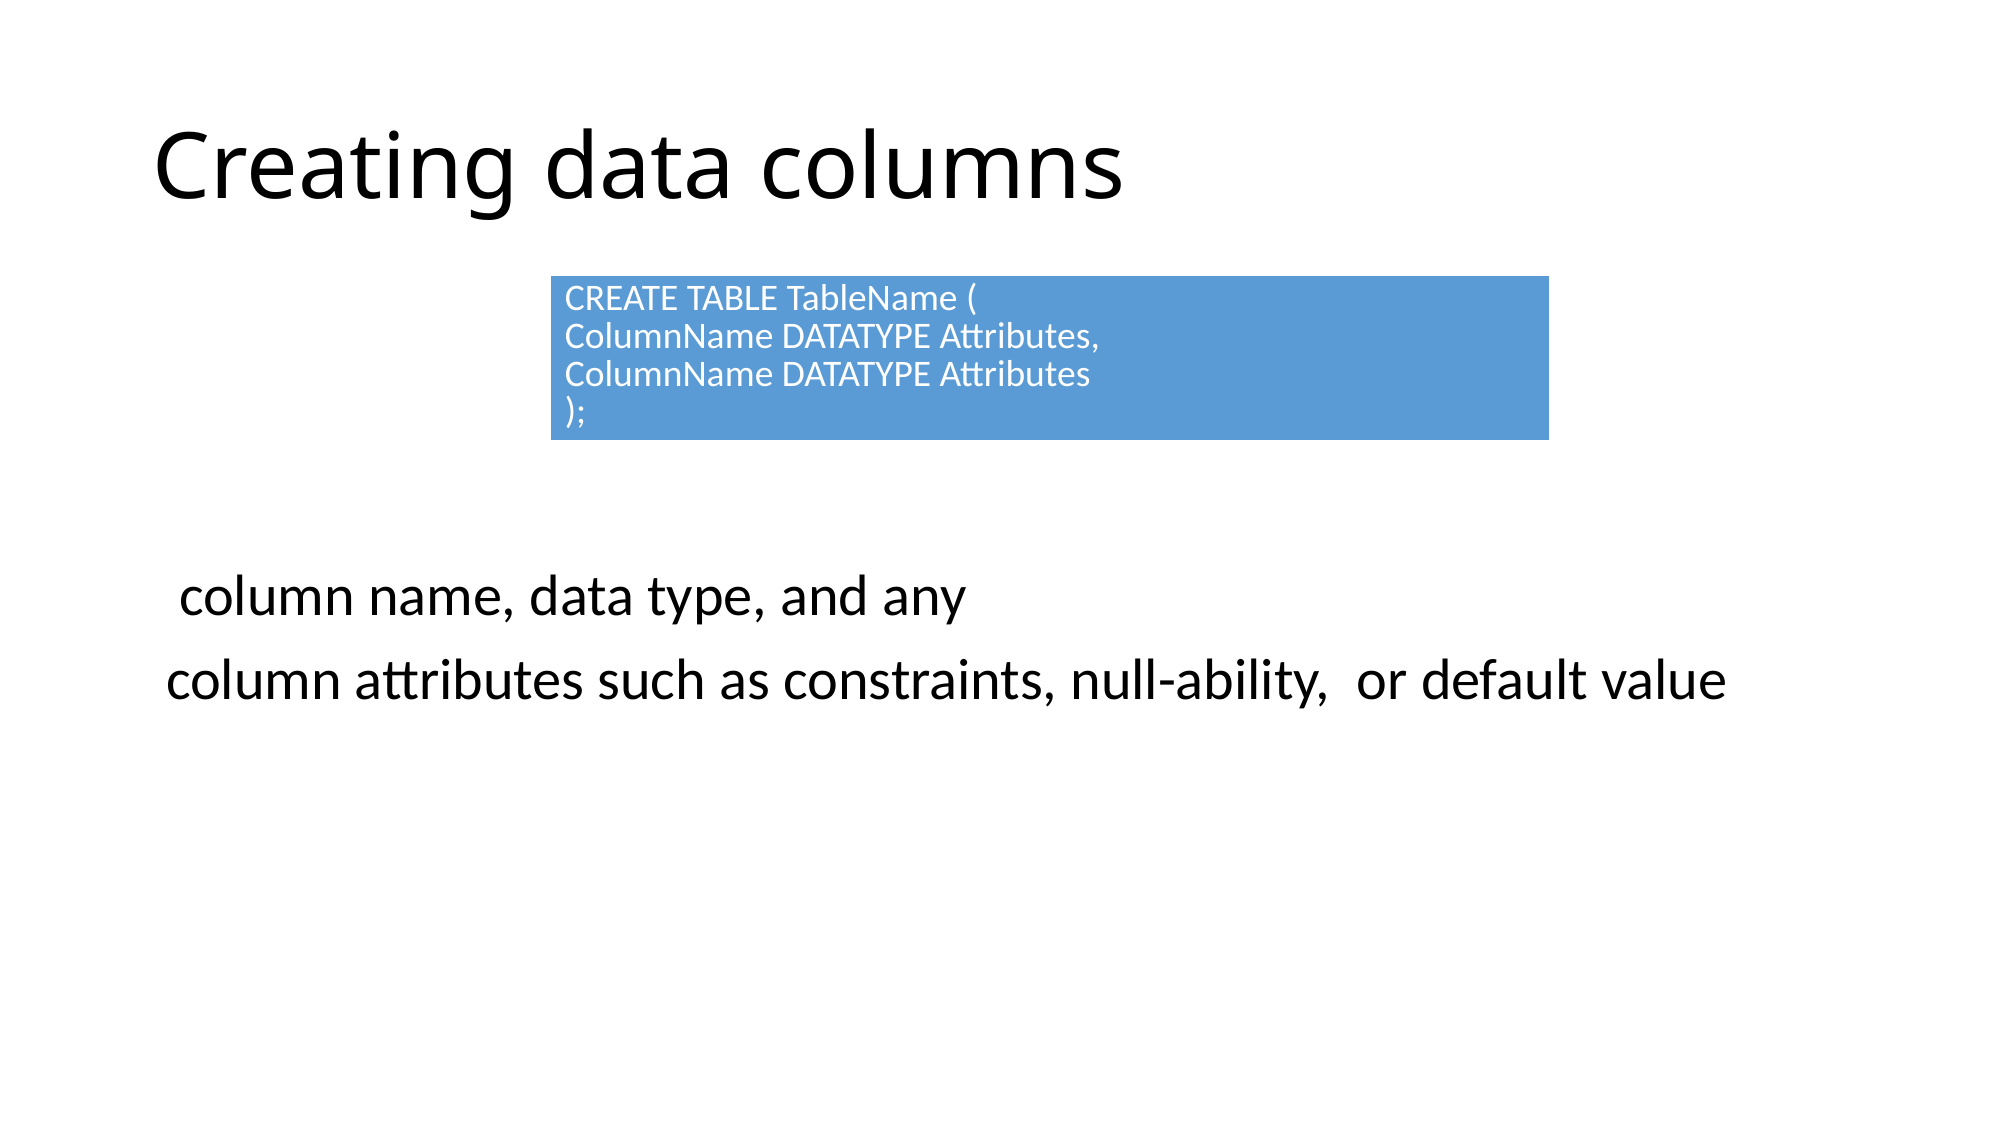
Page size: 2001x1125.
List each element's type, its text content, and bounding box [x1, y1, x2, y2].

title Creating data columns [137, 59, 1863, 278]
table_header CREATE TABLE TableName ( ColumnName DATATYPE Attributes, ColumnName DATATYPE Attributes ); [551, 276, 1549, 440]
list column name, data type, and any column attributes such as constraints, null-ability, or default value [137, 299, 1863, 1014]
